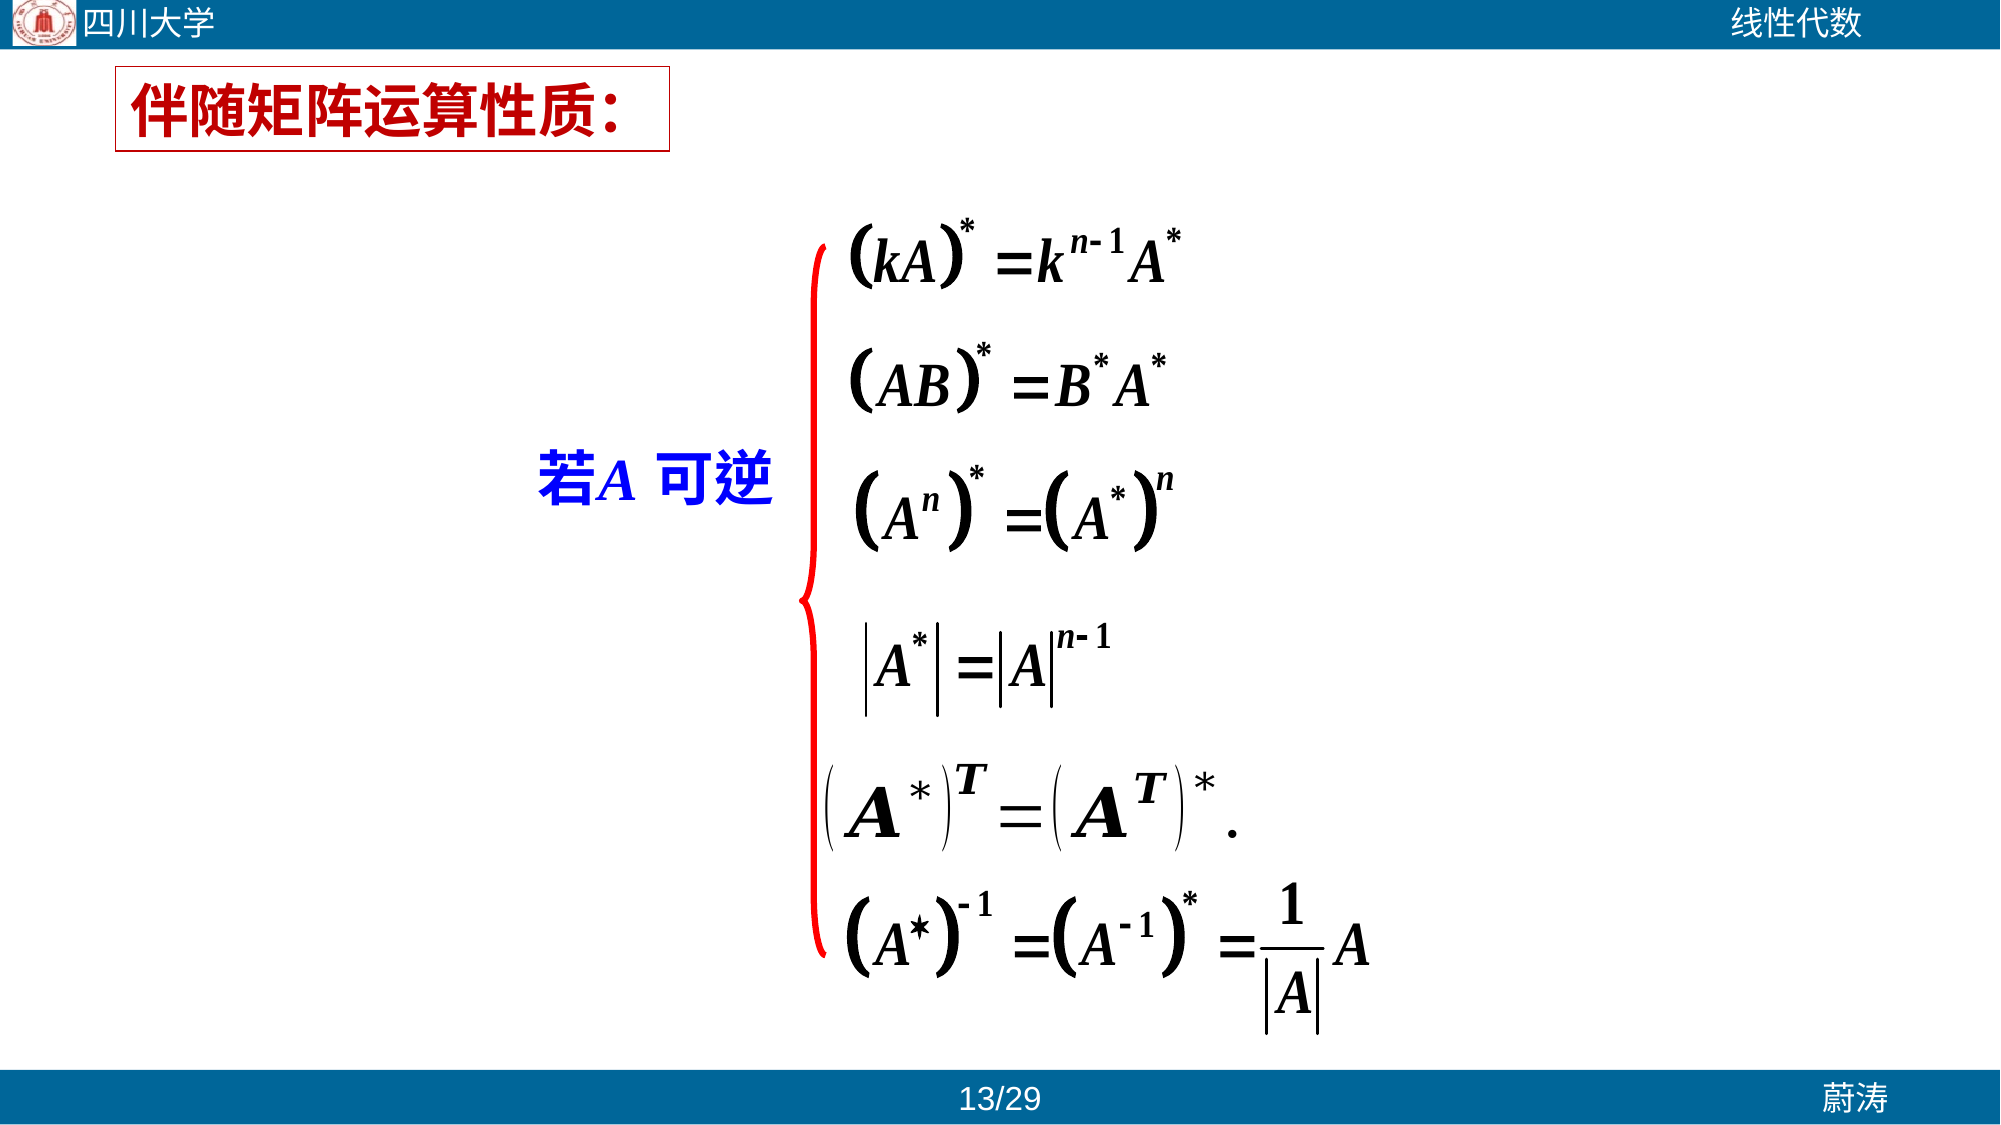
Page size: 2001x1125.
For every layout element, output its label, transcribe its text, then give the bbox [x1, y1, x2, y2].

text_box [847, 332, 1170, 434]
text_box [844, 870, 1375, 1040]
text_box 伴随矩阵运算性质： [115, 66, 670, 152]
text_box [802, 246, 826, 956]
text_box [860, 611, 1114, 723]
picture [13, 0, 76, 45]
slide_number /29 [924, 1069, 1075, 1125]
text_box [847, 207, 1186, 310]
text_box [518, 446, 779, 520]
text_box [853, 455, 1178, 576]
